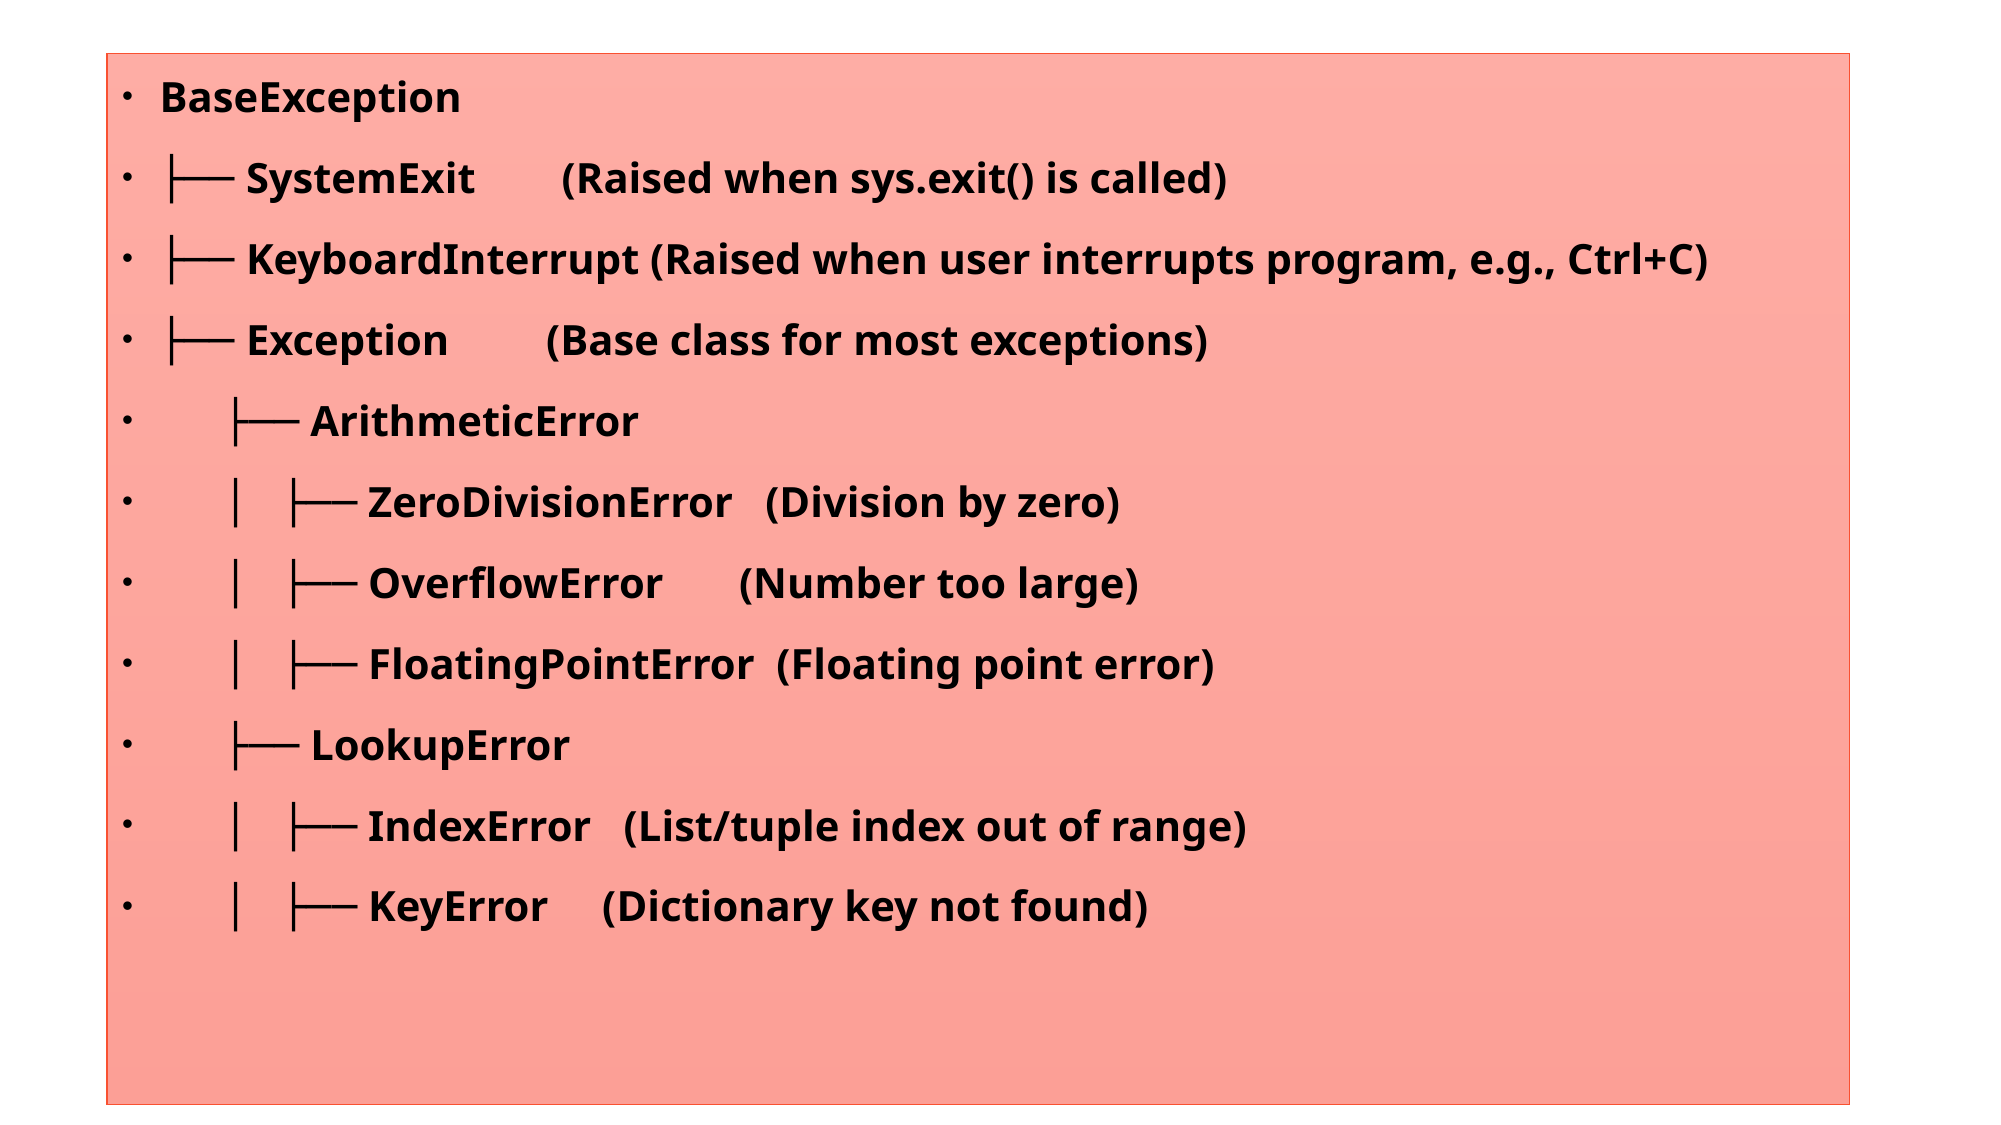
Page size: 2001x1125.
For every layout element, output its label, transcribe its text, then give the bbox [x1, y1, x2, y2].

list BaseException ├── SystemExit (Raised when sys.exit() is called) ├── KeyboardInterrupt (Raised when user interrupts program, e.g., Ctrl+C) ├── Exception (Base class for most exceptions) ├── ArithmeticError │ ├── ZeroDivisionError (Division by zero) │ ├── OverflowError (Number too large) │ ├── FloatingPointError (Floating point error) ├── LookupError │ ├── IndexError (List/tuple index out of range) │ ├── KeyError (Dictionary key not found) [106, 53, 1850, 1105]
